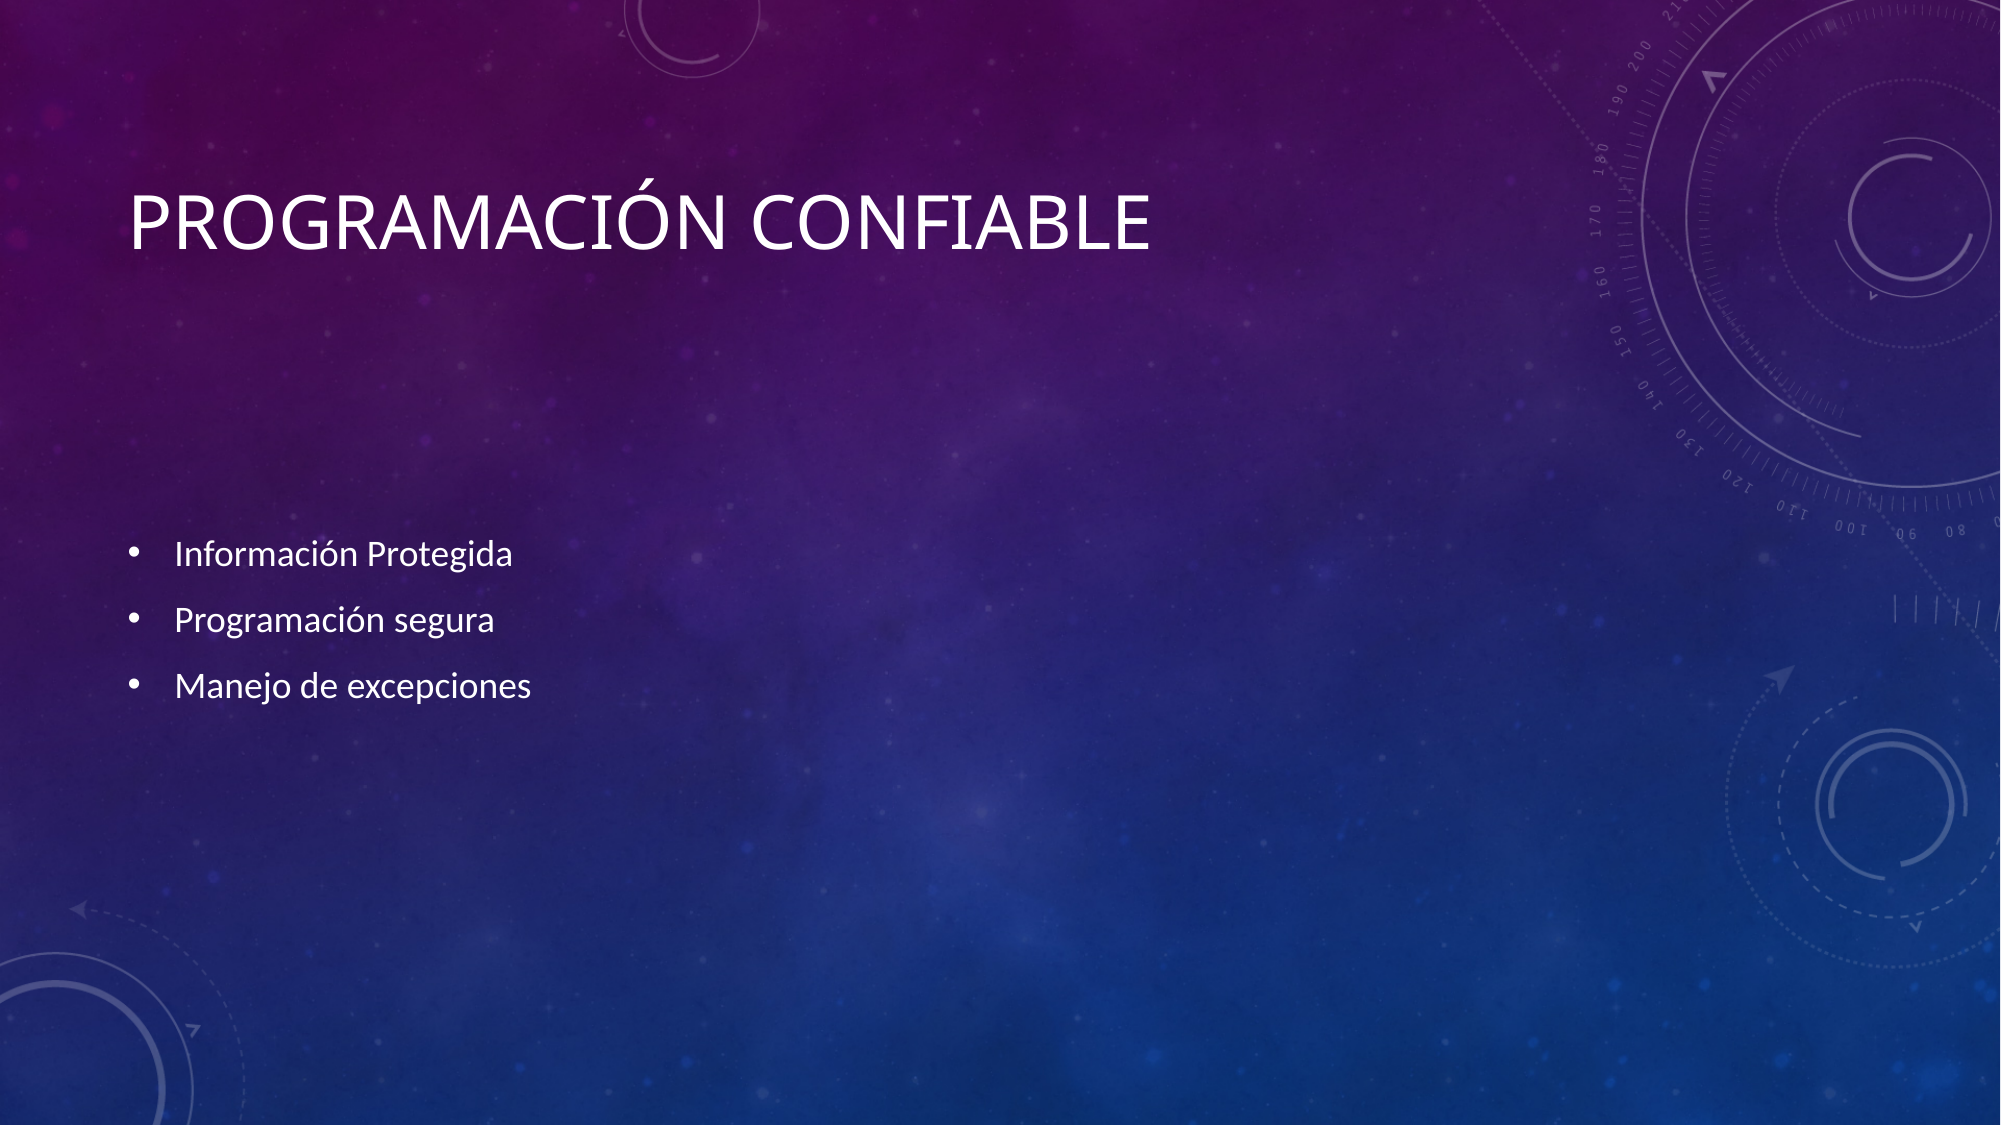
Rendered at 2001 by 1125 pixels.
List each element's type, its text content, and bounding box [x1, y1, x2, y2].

picture [0, 0, 2001, 1125]
title Programación confiable [112, 99, 1775, 339]
list Información Protegida Programación segura Manejo de excepciones [112, 351, 1775, 950]
